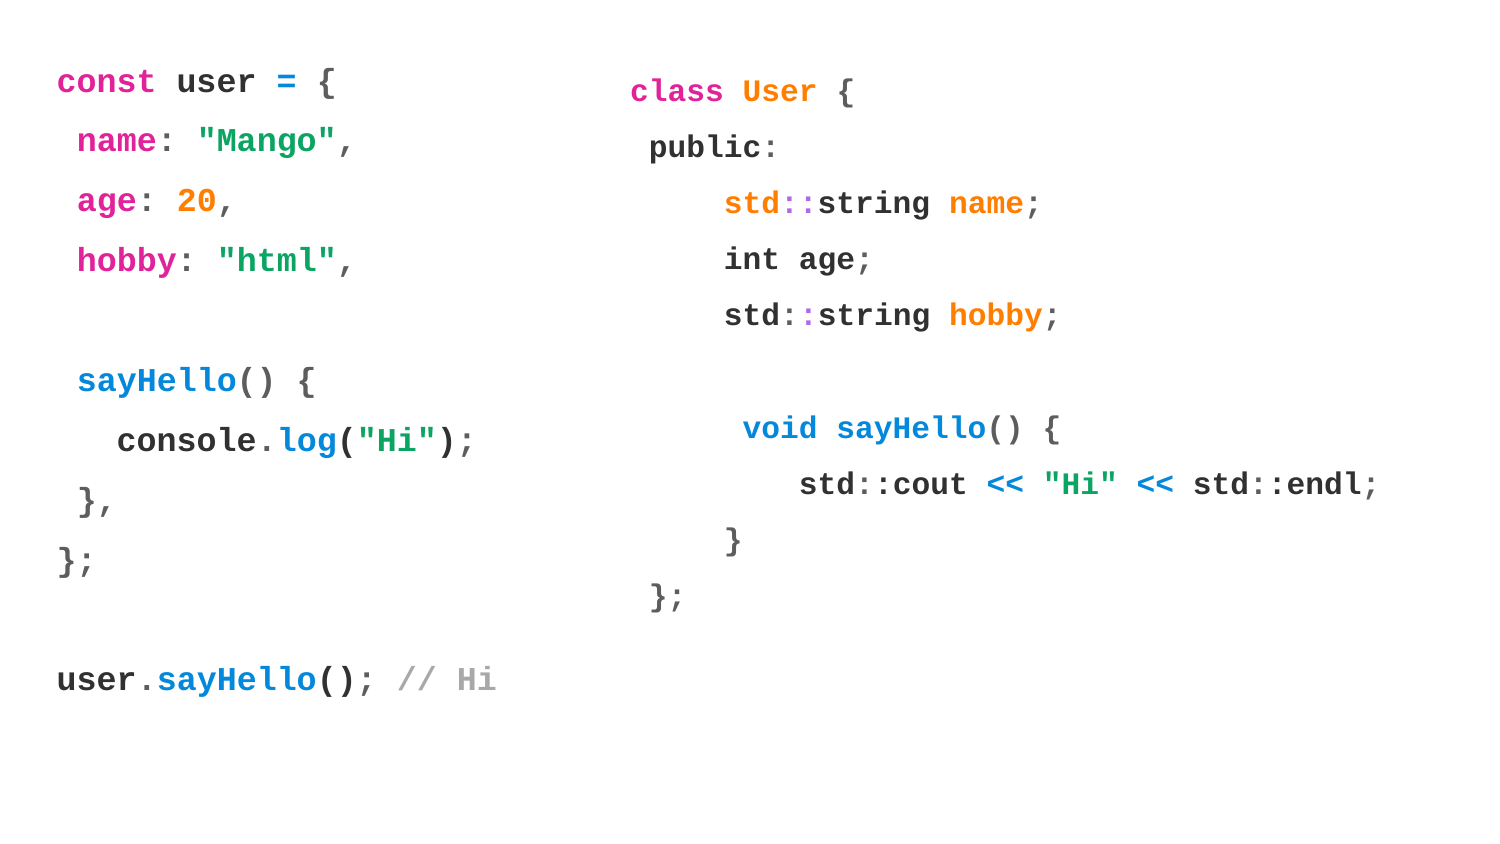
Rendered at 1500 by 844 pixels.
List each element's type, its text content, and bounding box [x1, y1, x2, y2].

text_box class User { public: std::string name; int age; std::string hobby; void sayHello() { std::cout << "Hi" << std::endl; } }; [615, 36, 1413, 628]
list const user = { name: "Mango", age: 20, hobby: "html", sayHello() { console.log("Hi"); }, }; user.sayHello(); // Hi [41, 23, 1440, 777]
